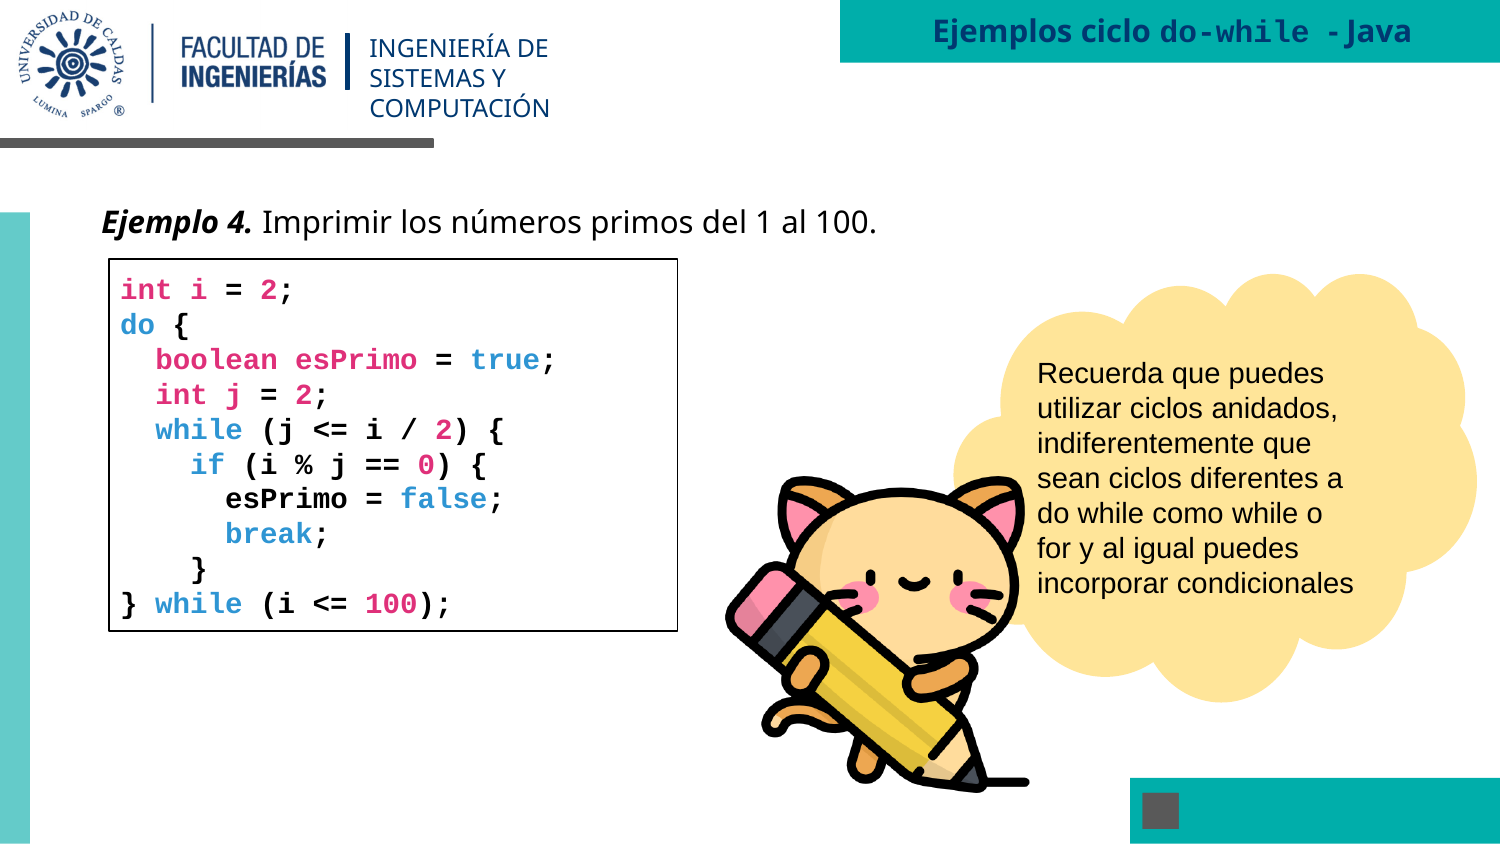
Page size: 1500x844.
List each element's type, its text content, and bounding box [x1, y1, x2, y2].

picture [718, 476, 1036, 794]
text_box Recuerda que puedes utilizar ciclos anidados, indiferentemente que sean ciclos diferentes a do while como while o for y al igual puedes incorporar condicionales [953, 273, 1477, 703]
text_box [0, 212, 30, 844]
text_box int i = 2; do { boolean esPrimo = true; int j = 2; while (j <= i / 2) { if (i % j == 0) { esPrimo = false; break; } } while (i <= 100); [109, 258, 678, 631]
text_box Ejemplo 4. Imprimir los números primos del 1 al 100. [90, 190, 1113, 251]
text_box [1142, 792, 1179, 829]
text_box Ejemplos ciclo do-while - Java [847, 0, 1499, 60]
text_box INGENIERÍA DE SISTEMAS Y COMPUTACIÓN [358, 21, 631, 134]
text_box [0, 138, 433, 148]
text_box [1130, 777, 1500, 844]
text_box [840, 0, 1500, 63]
picture [0, 0, 348, 130]
